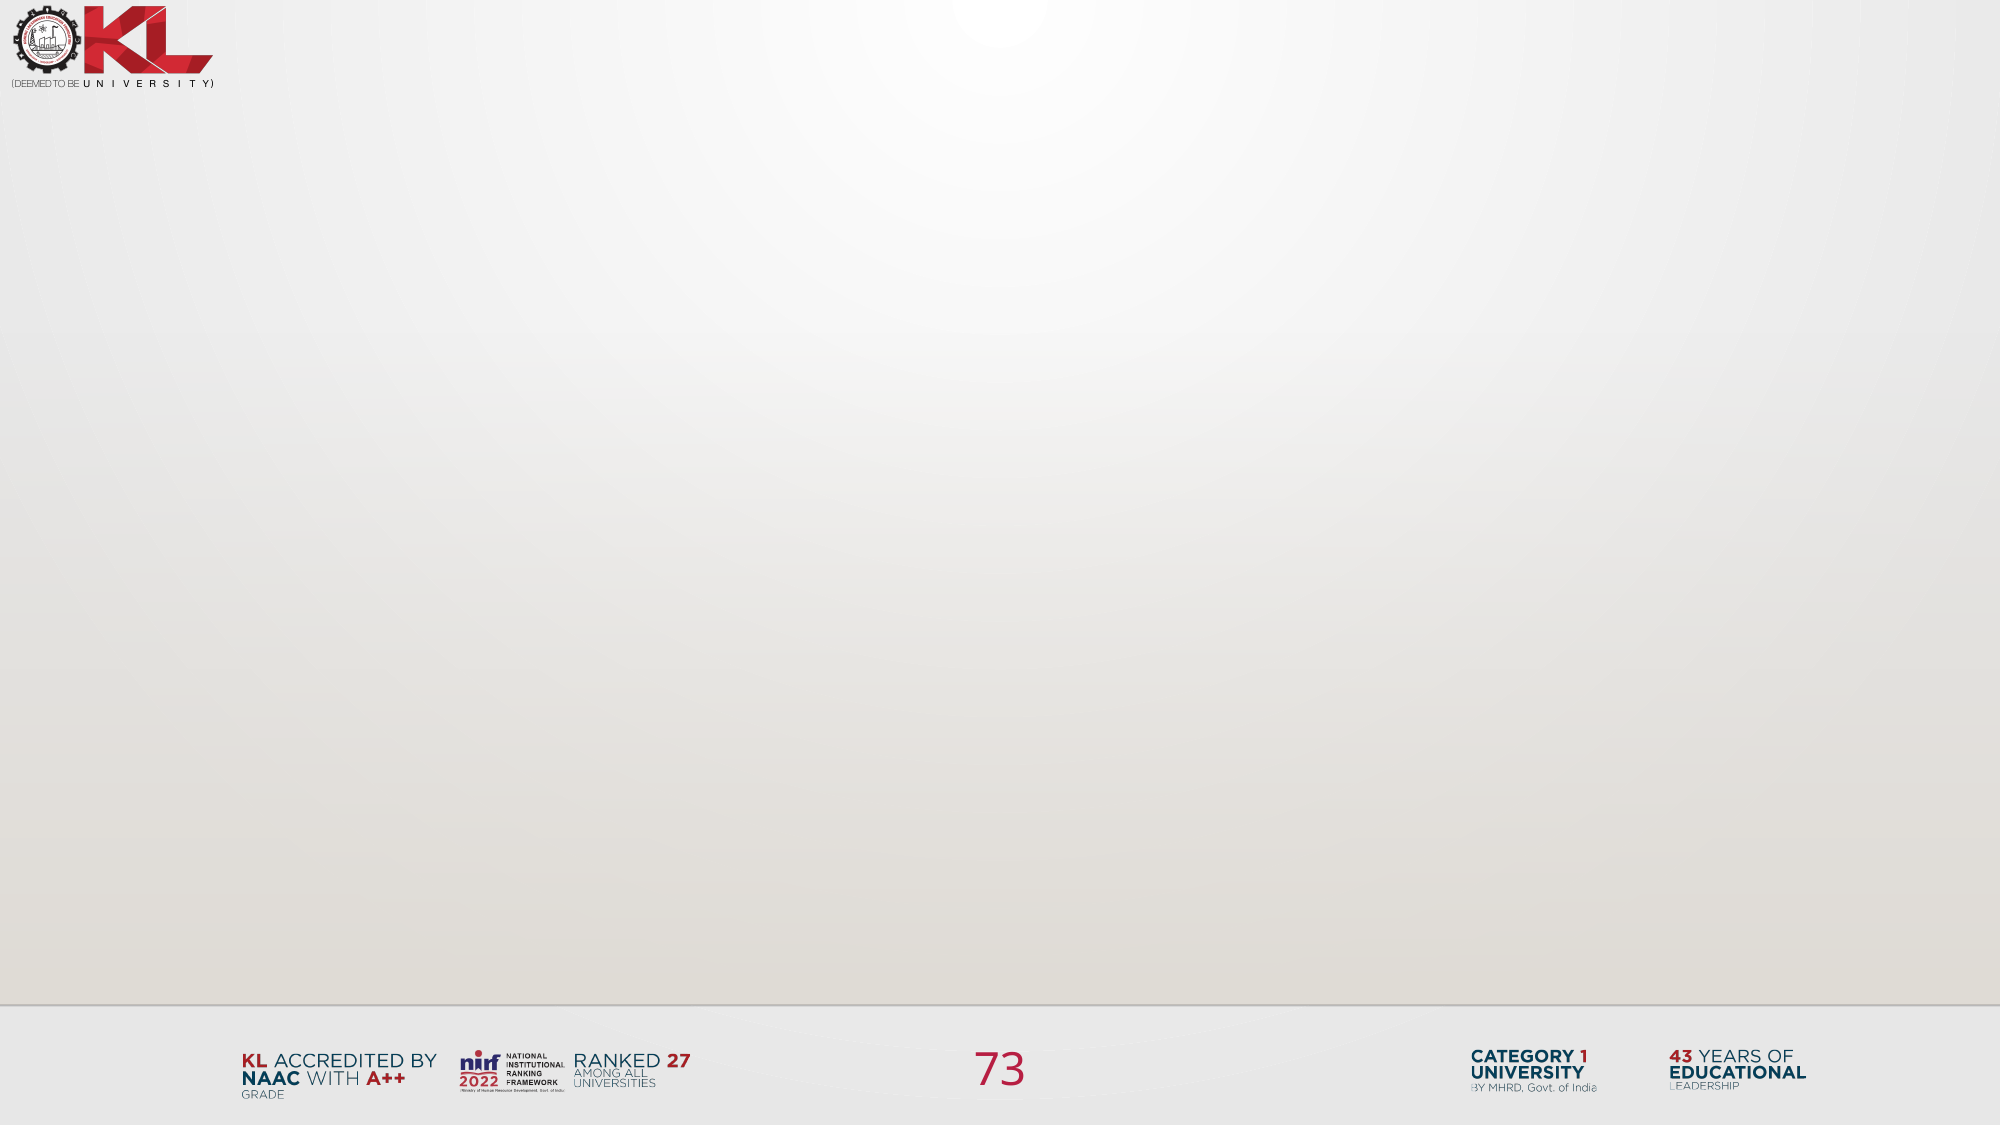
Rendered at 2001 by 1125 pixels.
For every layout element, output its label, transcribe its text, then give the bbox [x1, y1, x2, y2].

slide_number 73 [933, 1031, 1067, 1115]
picture [238, 1045, 716, 1103]
picture [1447, 1045, 1814, 1101]
picture [12, 5, 213, 88]
